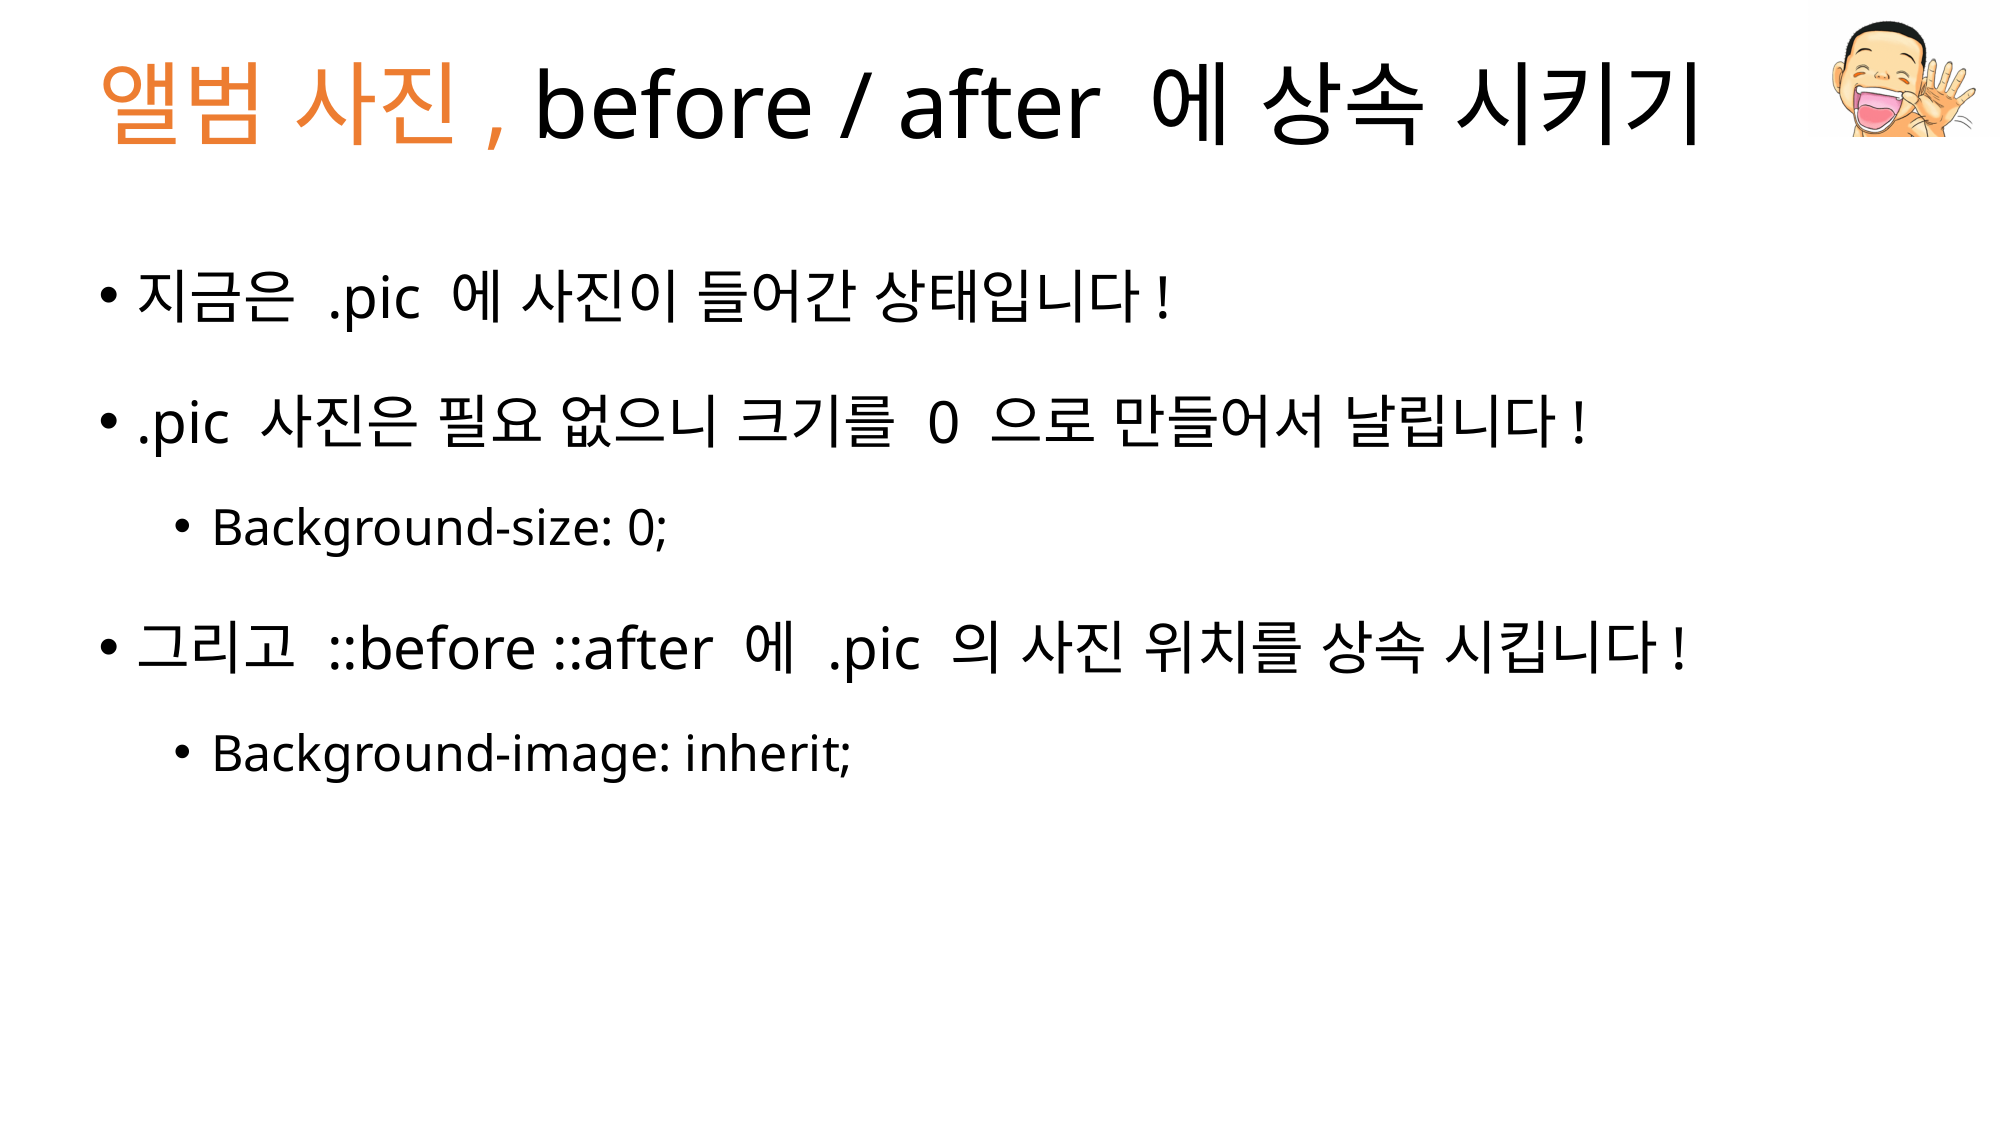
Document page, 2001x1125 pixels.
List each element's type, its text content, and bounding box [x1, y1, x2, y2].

list 지금은 .pic 에 사진이 들어간 상태입니다! .pic 사진은 필요 없으니 크기를 0 으로 만들어서 날립니다! Background-size: 0; 그리고 ::before ::after 에 .pic 의 사진 위치를 상속 시킵니다! Background-image: inherit; [83, 217, 1931, 1085]
title 앨범 사진, before / after 에 상속 시키기 [83, 0, 1931, 217]
picture [1931, 0, 2000, 137]
